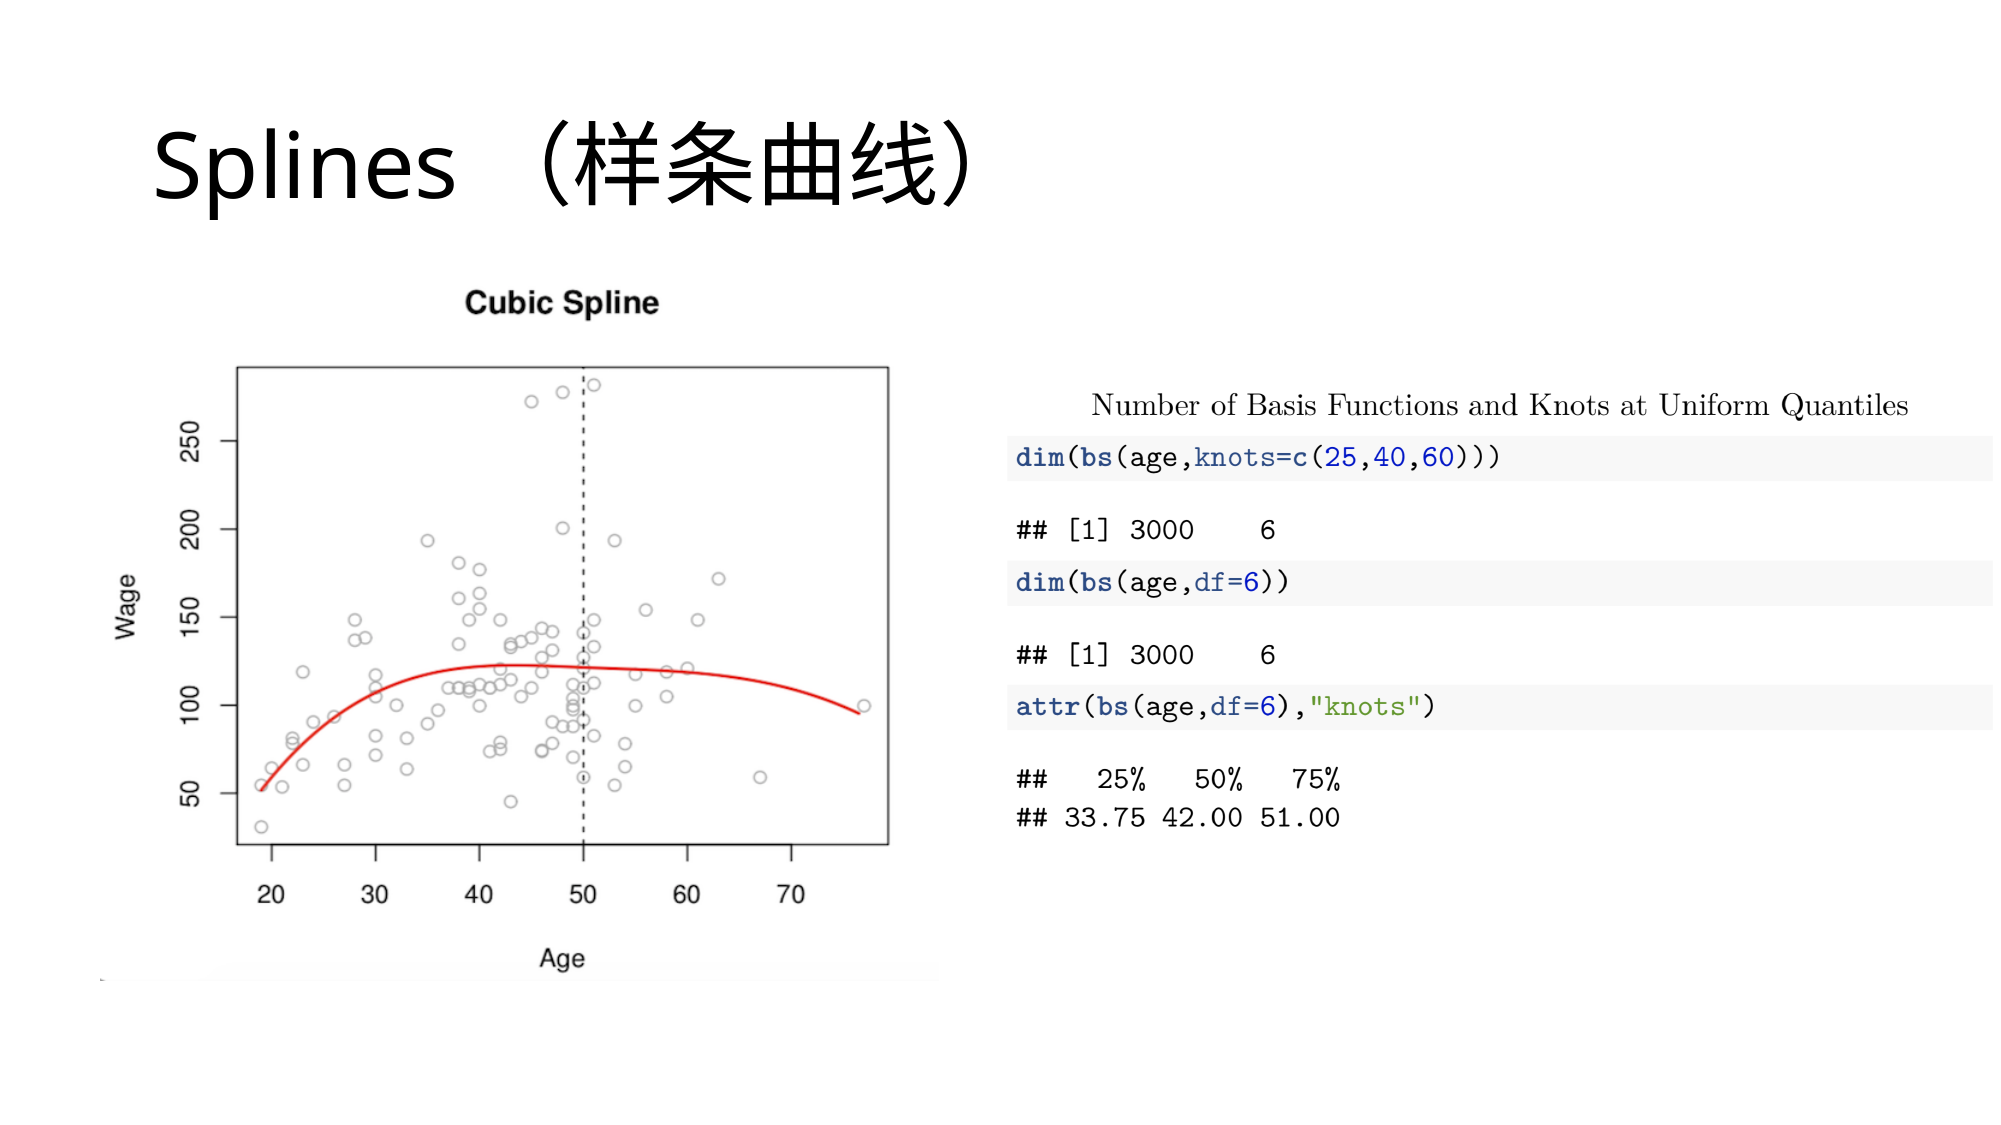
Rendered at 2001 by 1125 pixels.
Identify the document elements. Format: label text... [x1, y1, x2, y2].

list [100, 277, 939, 981]
picture [999, 383, 2000, 875]
title Splines（样条曲线） [137, 59, 1863, 278]
